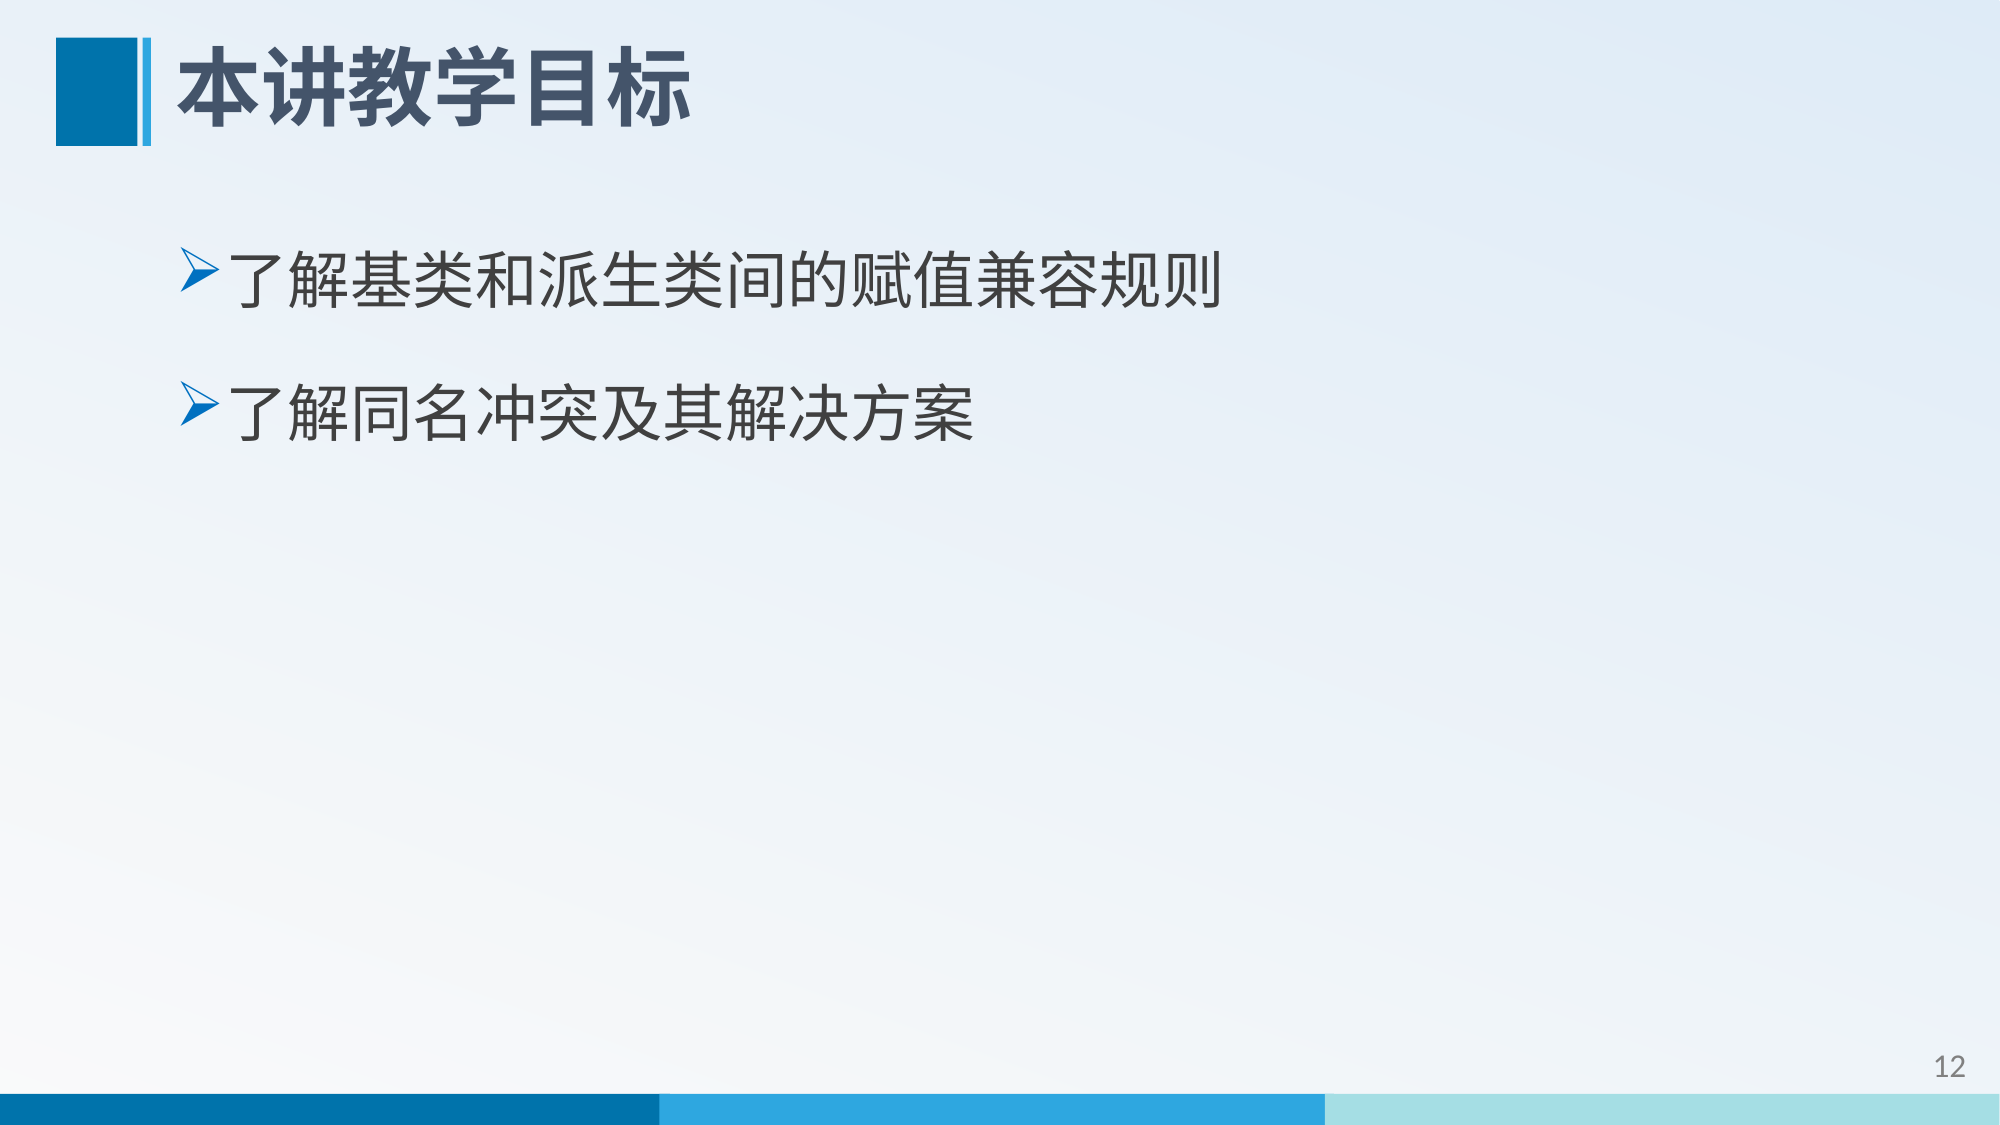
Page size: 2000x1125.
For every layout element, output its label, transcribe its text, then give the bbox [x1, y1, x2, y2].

list 了解基类和派生类间的赋值兼容规则 了解同名冲突及其解决方案 [160, 195, 1845, 1025]
title 本讲教学目标 [160, 37, 1791, 146]
